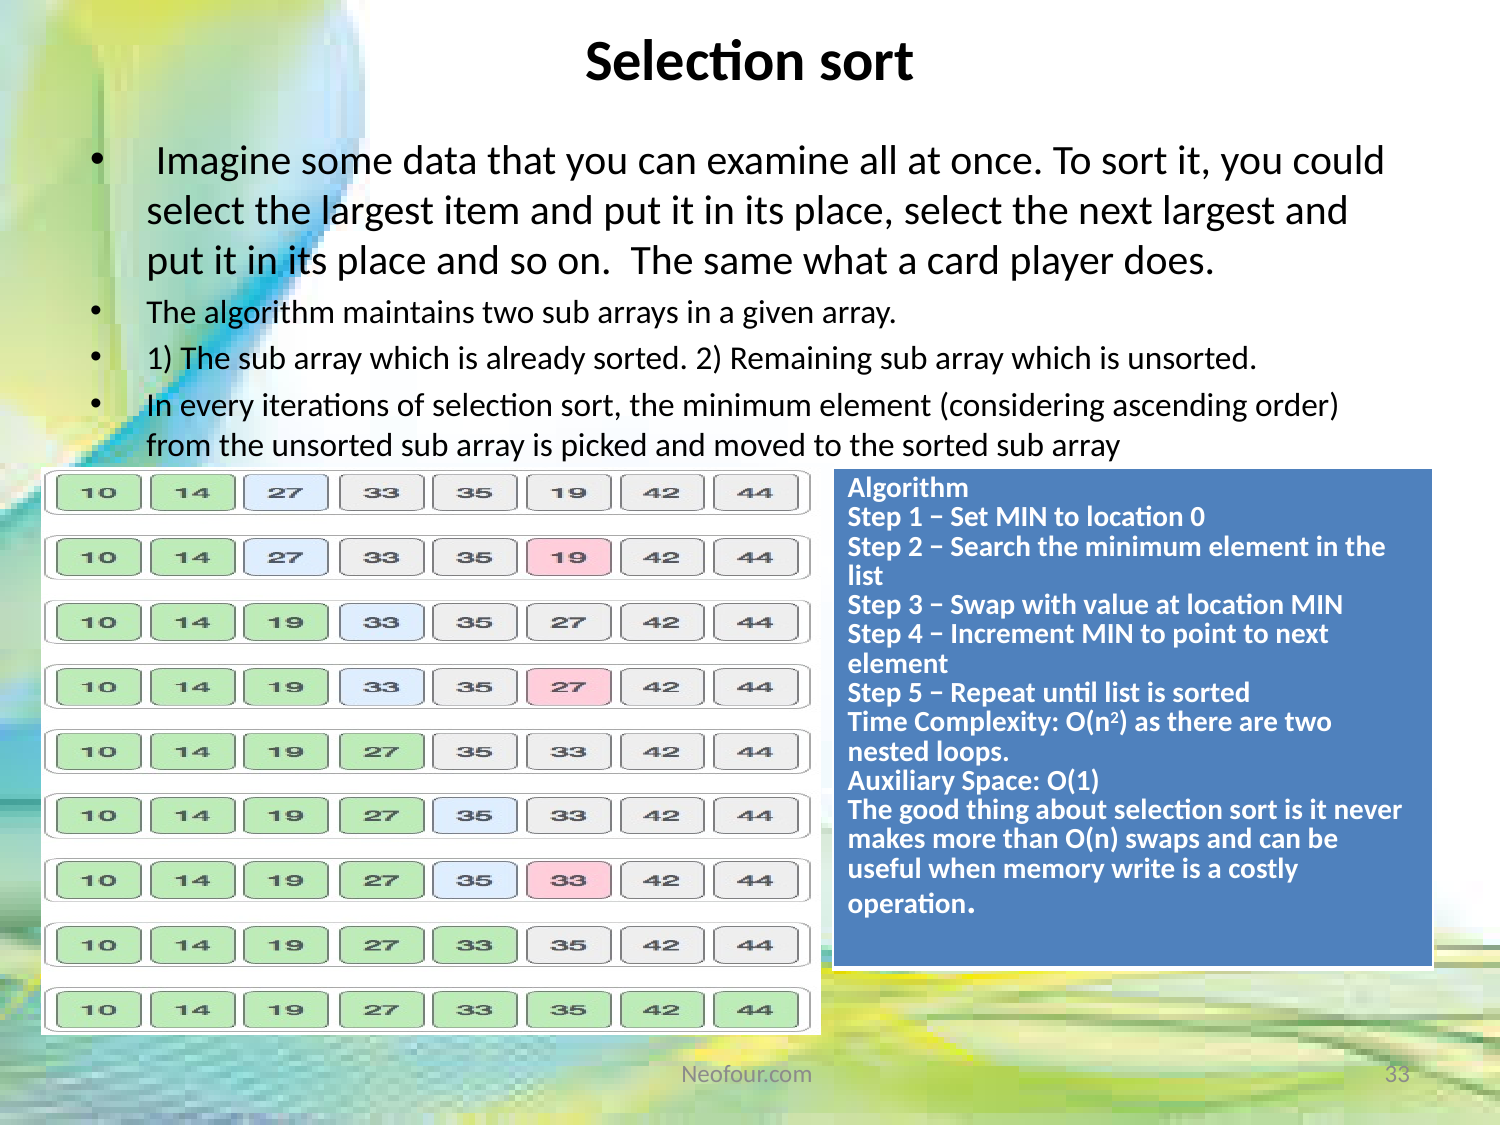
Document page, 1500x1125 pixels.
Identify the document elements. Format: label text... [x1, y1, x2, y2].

footer Neofour.com [512, 1042, 988, 1103]
title Selection sort [75, 0, 1425, 114]
slide_number 33 [1074, 1042, 1425, 1103]
table_header Algorithm Step 1 − Set MIN to location 0 Step 2 − Search the minimum element in the list Step 3 − Swap with value at location MIN Step 4 − Increment MIN to point to next element Step 5 − Repeat until list is sorted Time Complexity: O(n2) as there are two nested loops. Auxiliary Space: O(1) The good thing about selection sort is it never makes more than O(n) swaps and can be useful when memory write is a costly operation. [834, 469, 1432, 966]
list Imagine some data that you can examine all at once. To sort it, you could select the largest item and put it in its place, select the next largest and put it in its place and so on. The same what a card player does. The algorithm maintains two sub arrays in a given array. 1) The sub array which is already sorted. 2) Remaining sub array which is unsorted. In every iterations of selection sort, the minimum element (considering ascending order) from the unsorted sub array is picked and moved to the sorted sub array [75, 125, 1425, 1005]
picture [0, 0, 1500, 1125]
